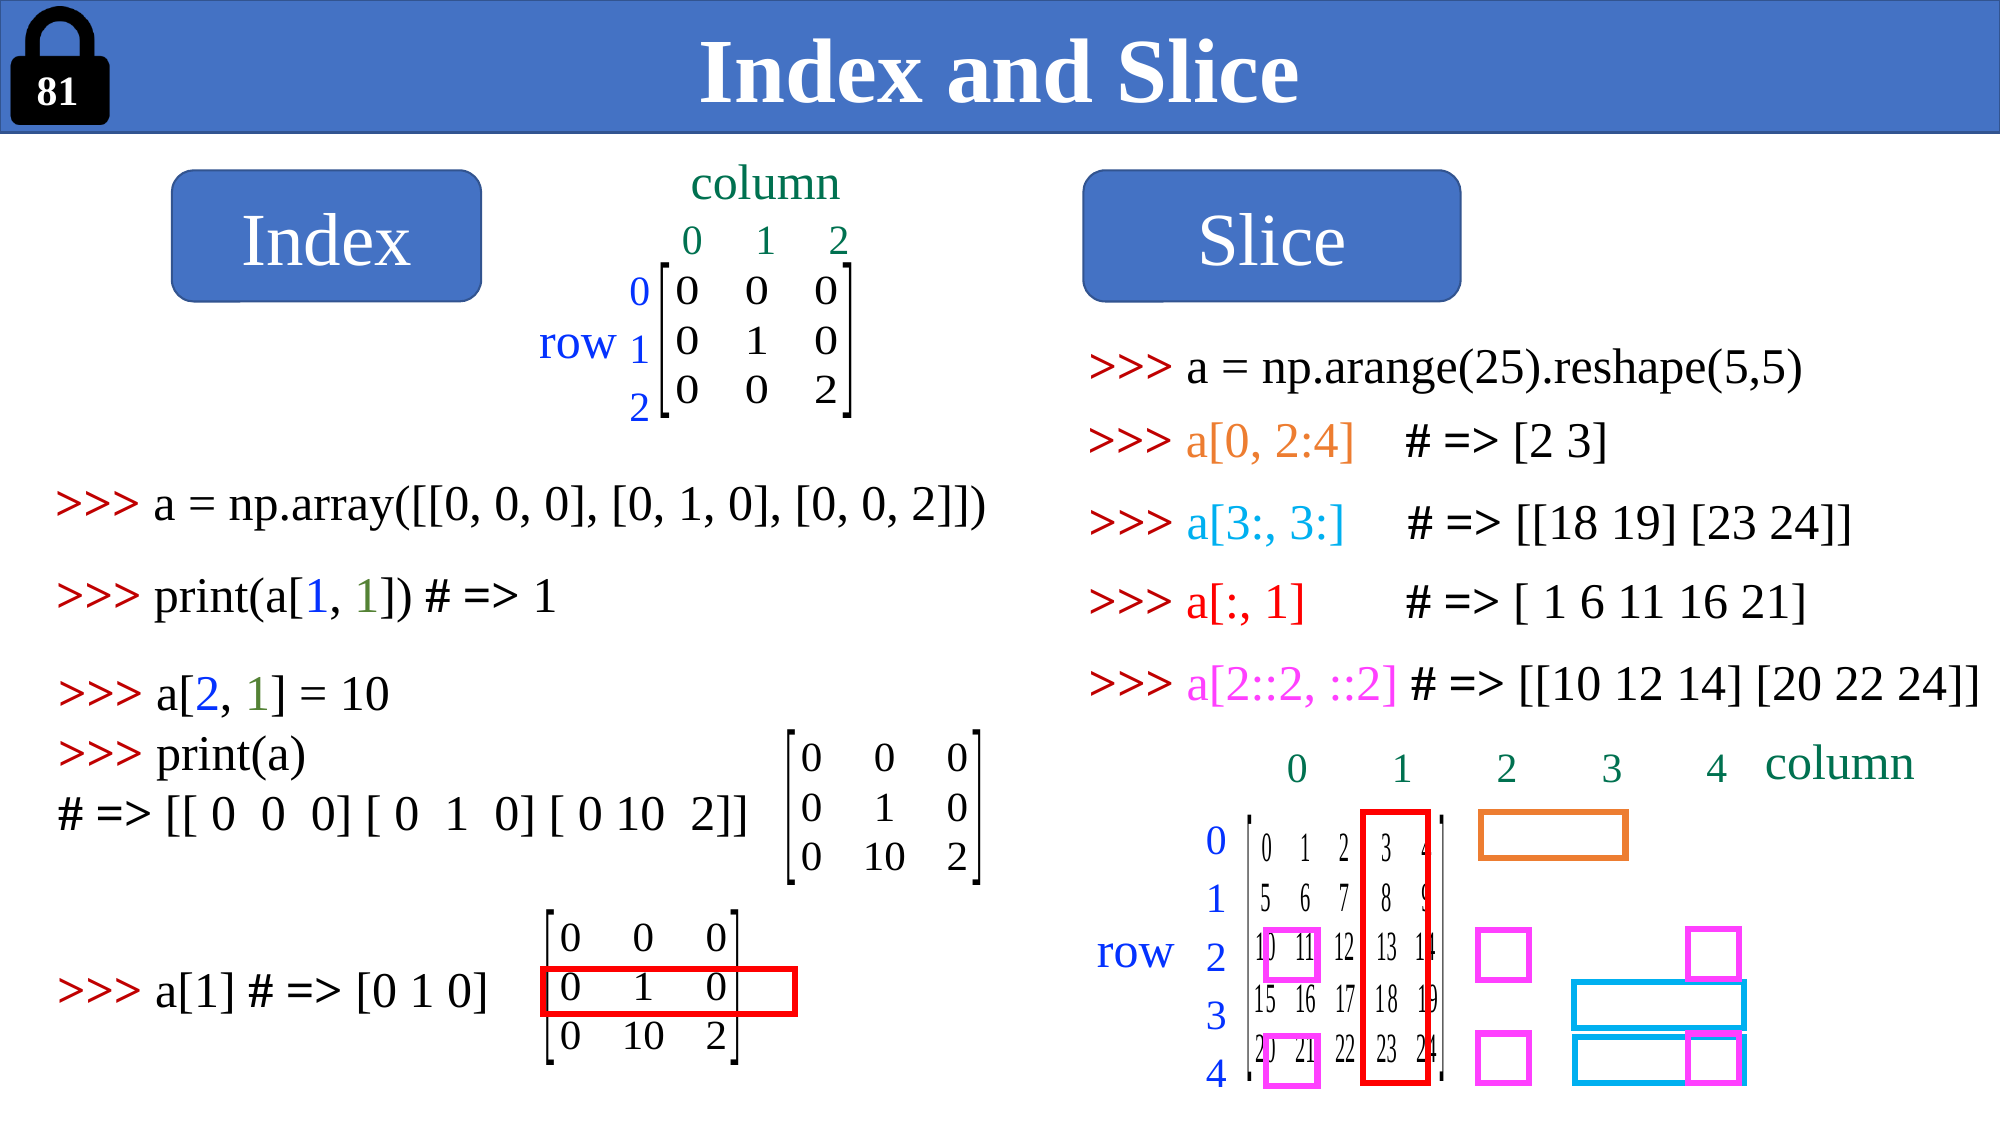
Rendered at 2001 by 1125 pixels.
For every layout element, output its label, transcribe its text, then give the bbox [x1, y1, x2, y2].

text_box [1740, 1036, 1745, 1084]
text_box >>> a[:, 1] # => [ 1 6 11 16 21] [1073, 561, 1823, 637]
text_box >>> a = np.arange(25).reshape(5,5) [1073, 326, 1818, 402]
text_box [1687, 928, 1740, 980]
text_box [1477, 929, 1530, 981]
text_box >>> a[2, 1] = 10 >>> print(a) # => [[ 0 0 0] [ 0 1 0] [ 0 10 2]] [43, 652, 765, 848]
text_box >>> a[1] # => [0 1 0] [42, 950, 517, 1026]
text_box row [1082, 909, 1190, 985]
text_box [1265, 1035, 1318, 1087]
text_box 0 1 2 3 4 [1272, 733, 1743, 799]
text_box >>> print(a[1, 1]) # => 1 [41, 554, 591, 630]
text_box [1574, 1036, 1687, 1084]
text_box >>> a = np.array([[0, 0, 0], [0, 1, 0], [0, 0, 2]]) [40, 463, 1007, 538]
text_box [1265, 929, 1318, 981]
text_box [1362, 811, 1429, 1084]
text_box 0 1 2 [667, 205, 865, 271]
text_box [1477, 1032, 1530, 1084]
text_box Index and Slice [0, 0, 2000, 134]
text_box [1687, 1032, 1740, 1084]
text_box 0 1 2 3 4 [1191, 797, 1242, 1104]
text_box >>> a[0, 2:4] # => [2 3] [1073, 400, 1624, 476]
text_box [1573, 981, 1745, 1029]
text_box column [675, 142, 856, 205]
text_box 0 1 2 [614, 247, 666, 438]
picture [0, 6, 119, 125]
text_box column [1750, 721, 1930, 797]
text_box row [524, 301, 614, 377]
text_box Slice [1082, 169, 1462, 303]
text_box [542, 968, 796, 1015]
text_box Index [170, 169, 483, 303]
text_box >>> a[2::2, ::2] # => [[10 12 14] [20 22 24]] [1074, 643, 1997, 718]
text_box [1480, 811, 1626, 859]
text_box >>> a[3:, 3:] # => [[18 19] [23 24]] [1074, 481, 1868, 557]
